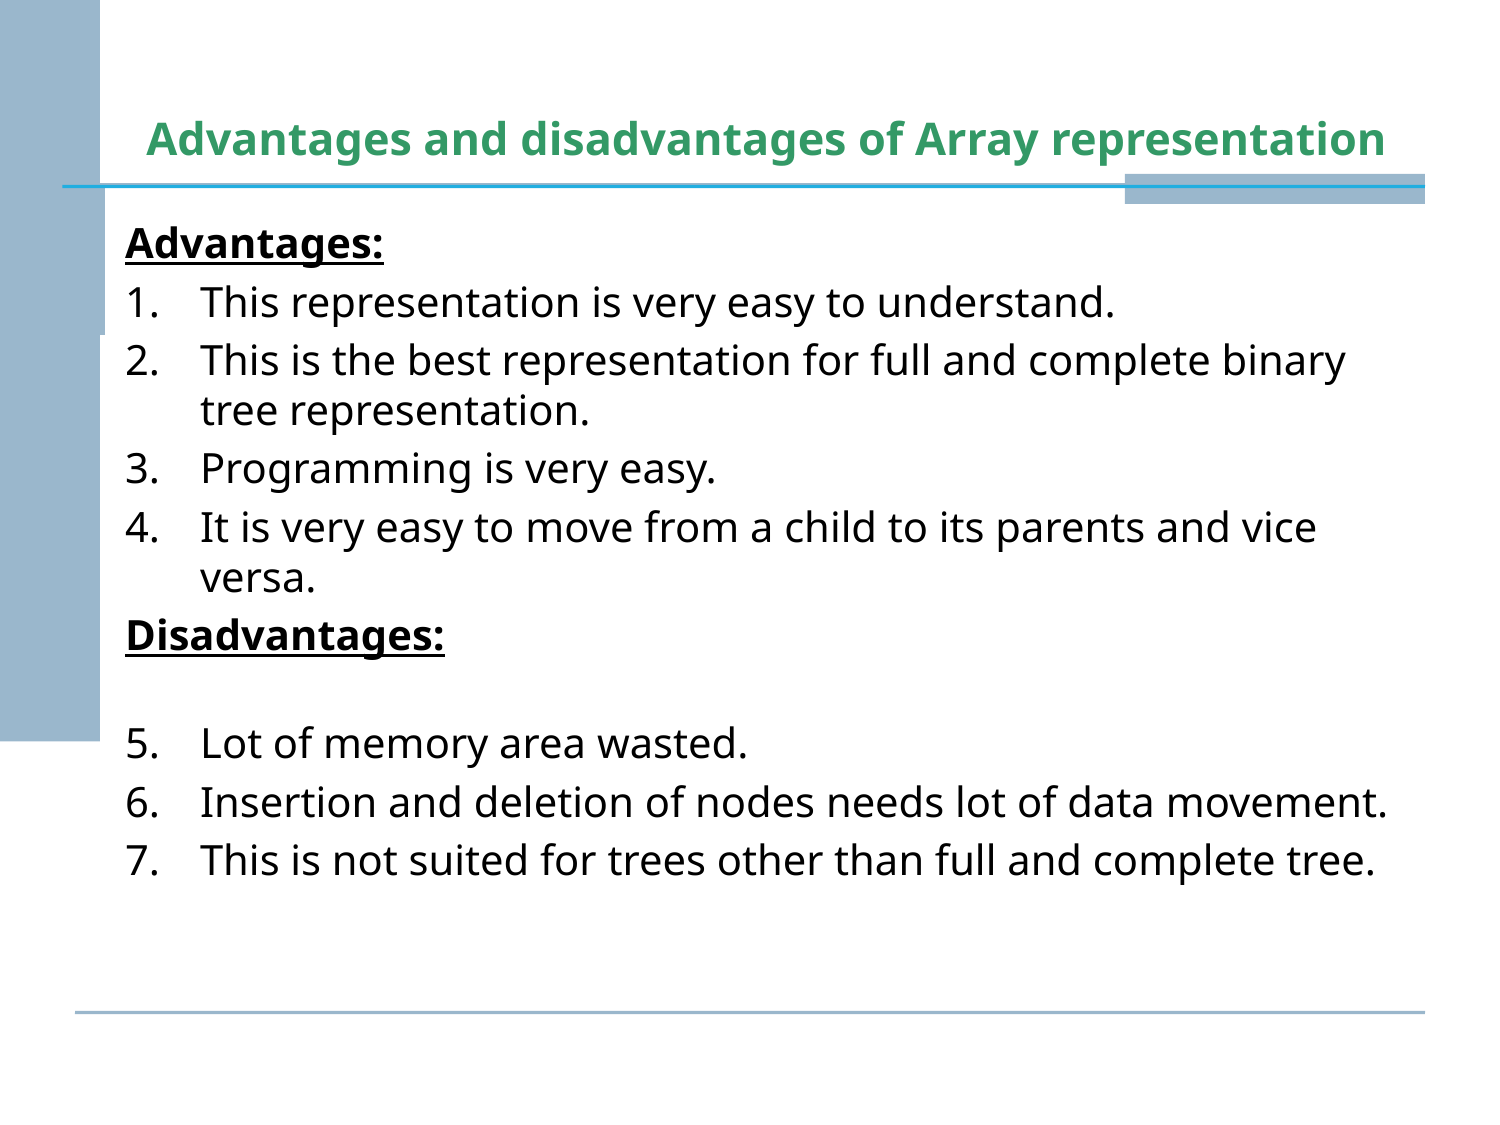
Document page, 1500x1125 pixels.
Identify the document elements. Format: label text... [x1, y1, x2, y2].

list Advantages: This representation is very easy to understand. This is the best representation for full and complete binary tree representation. Programming is very easy. It is very easy to move from a child to its parents and vice versa. Disadvantages: Lot of memory area wasted. Insertion and deletion of nodes needs lot of data movement. This is not suited for trees other than full and complete tree. [110, 209, 1419, 991]
title Advantages and disadvantages of Array representation [112, 57, 1422, 173]
